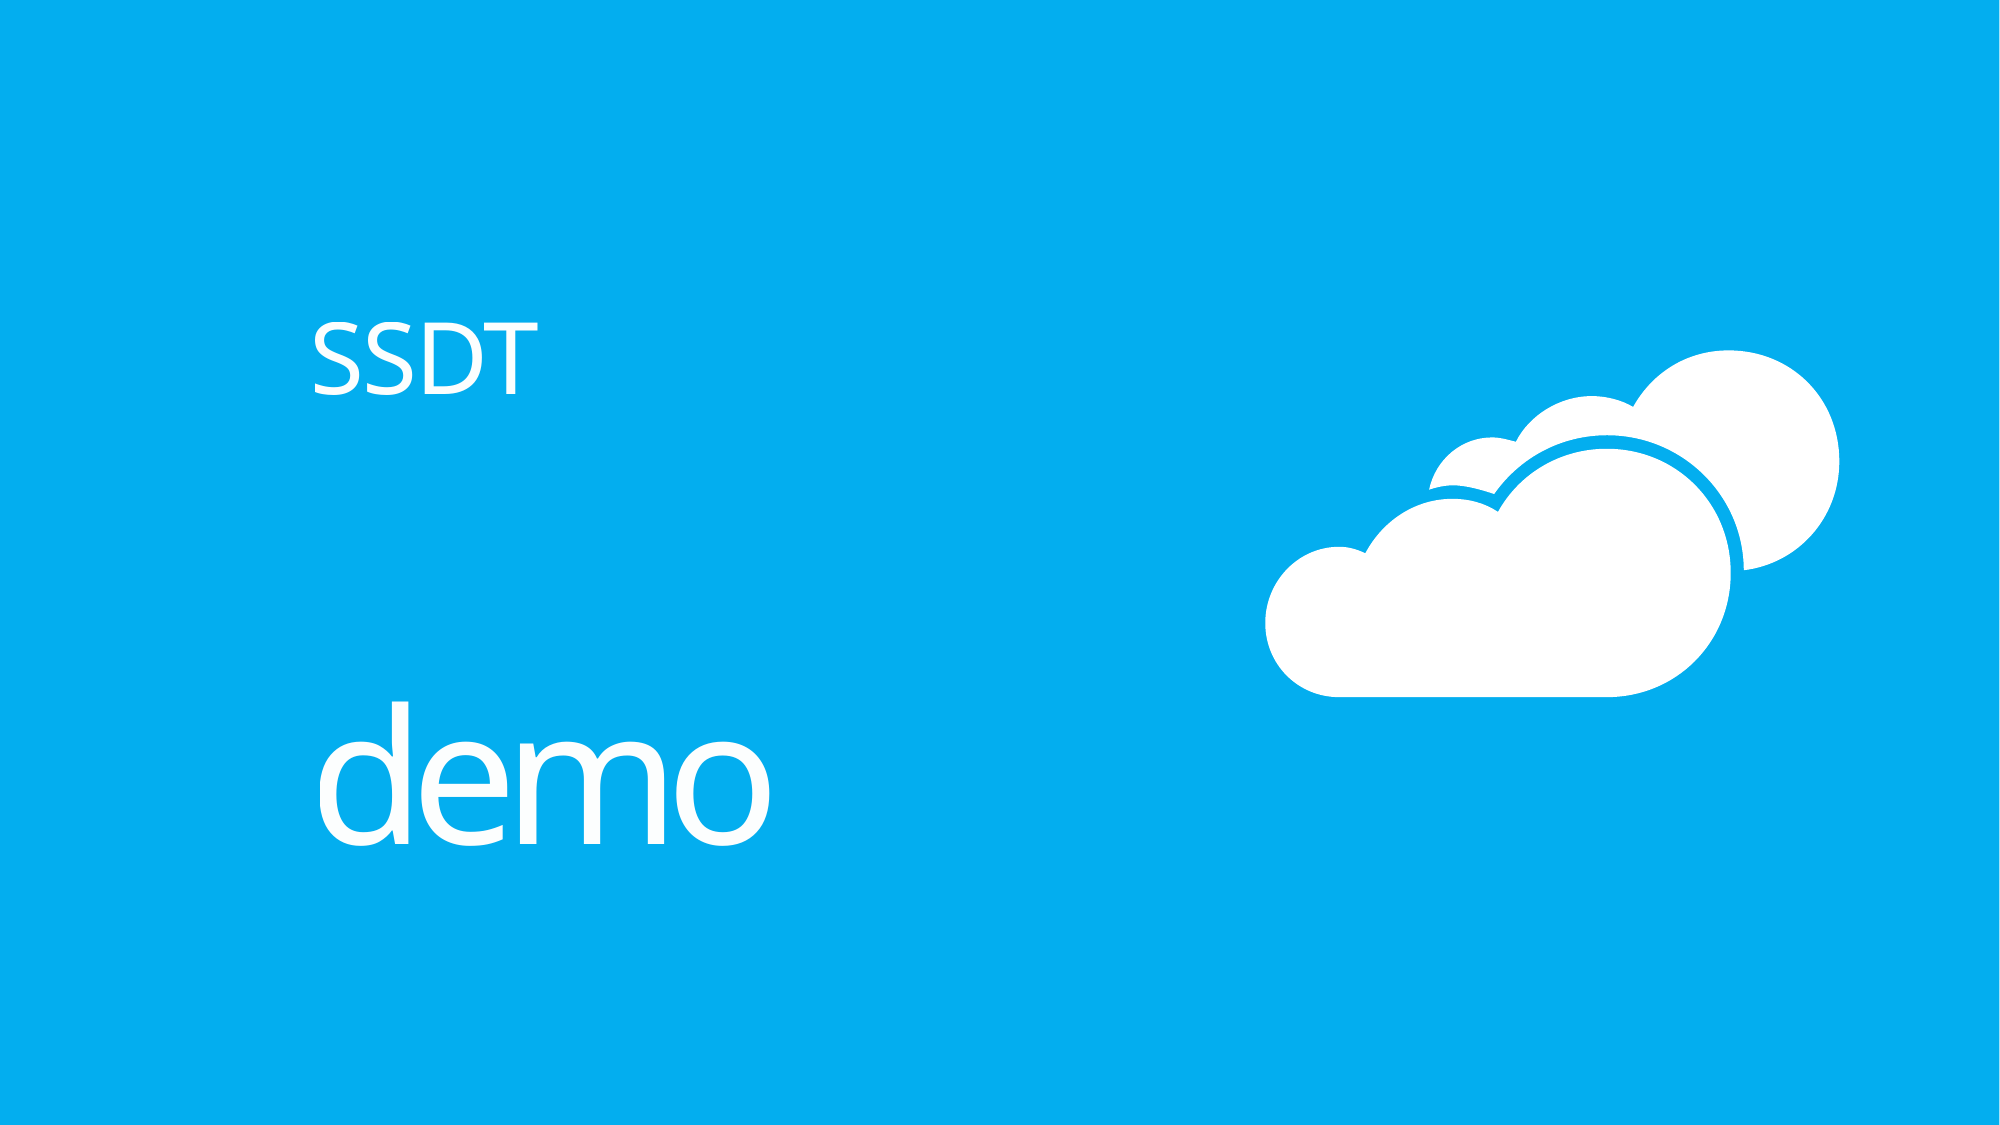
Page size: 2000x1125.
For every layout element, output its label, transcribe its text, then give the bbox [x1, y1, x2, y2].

title SSDT [309, 237, 1448, 488]
list demo [309, 682, 1766, 892]
